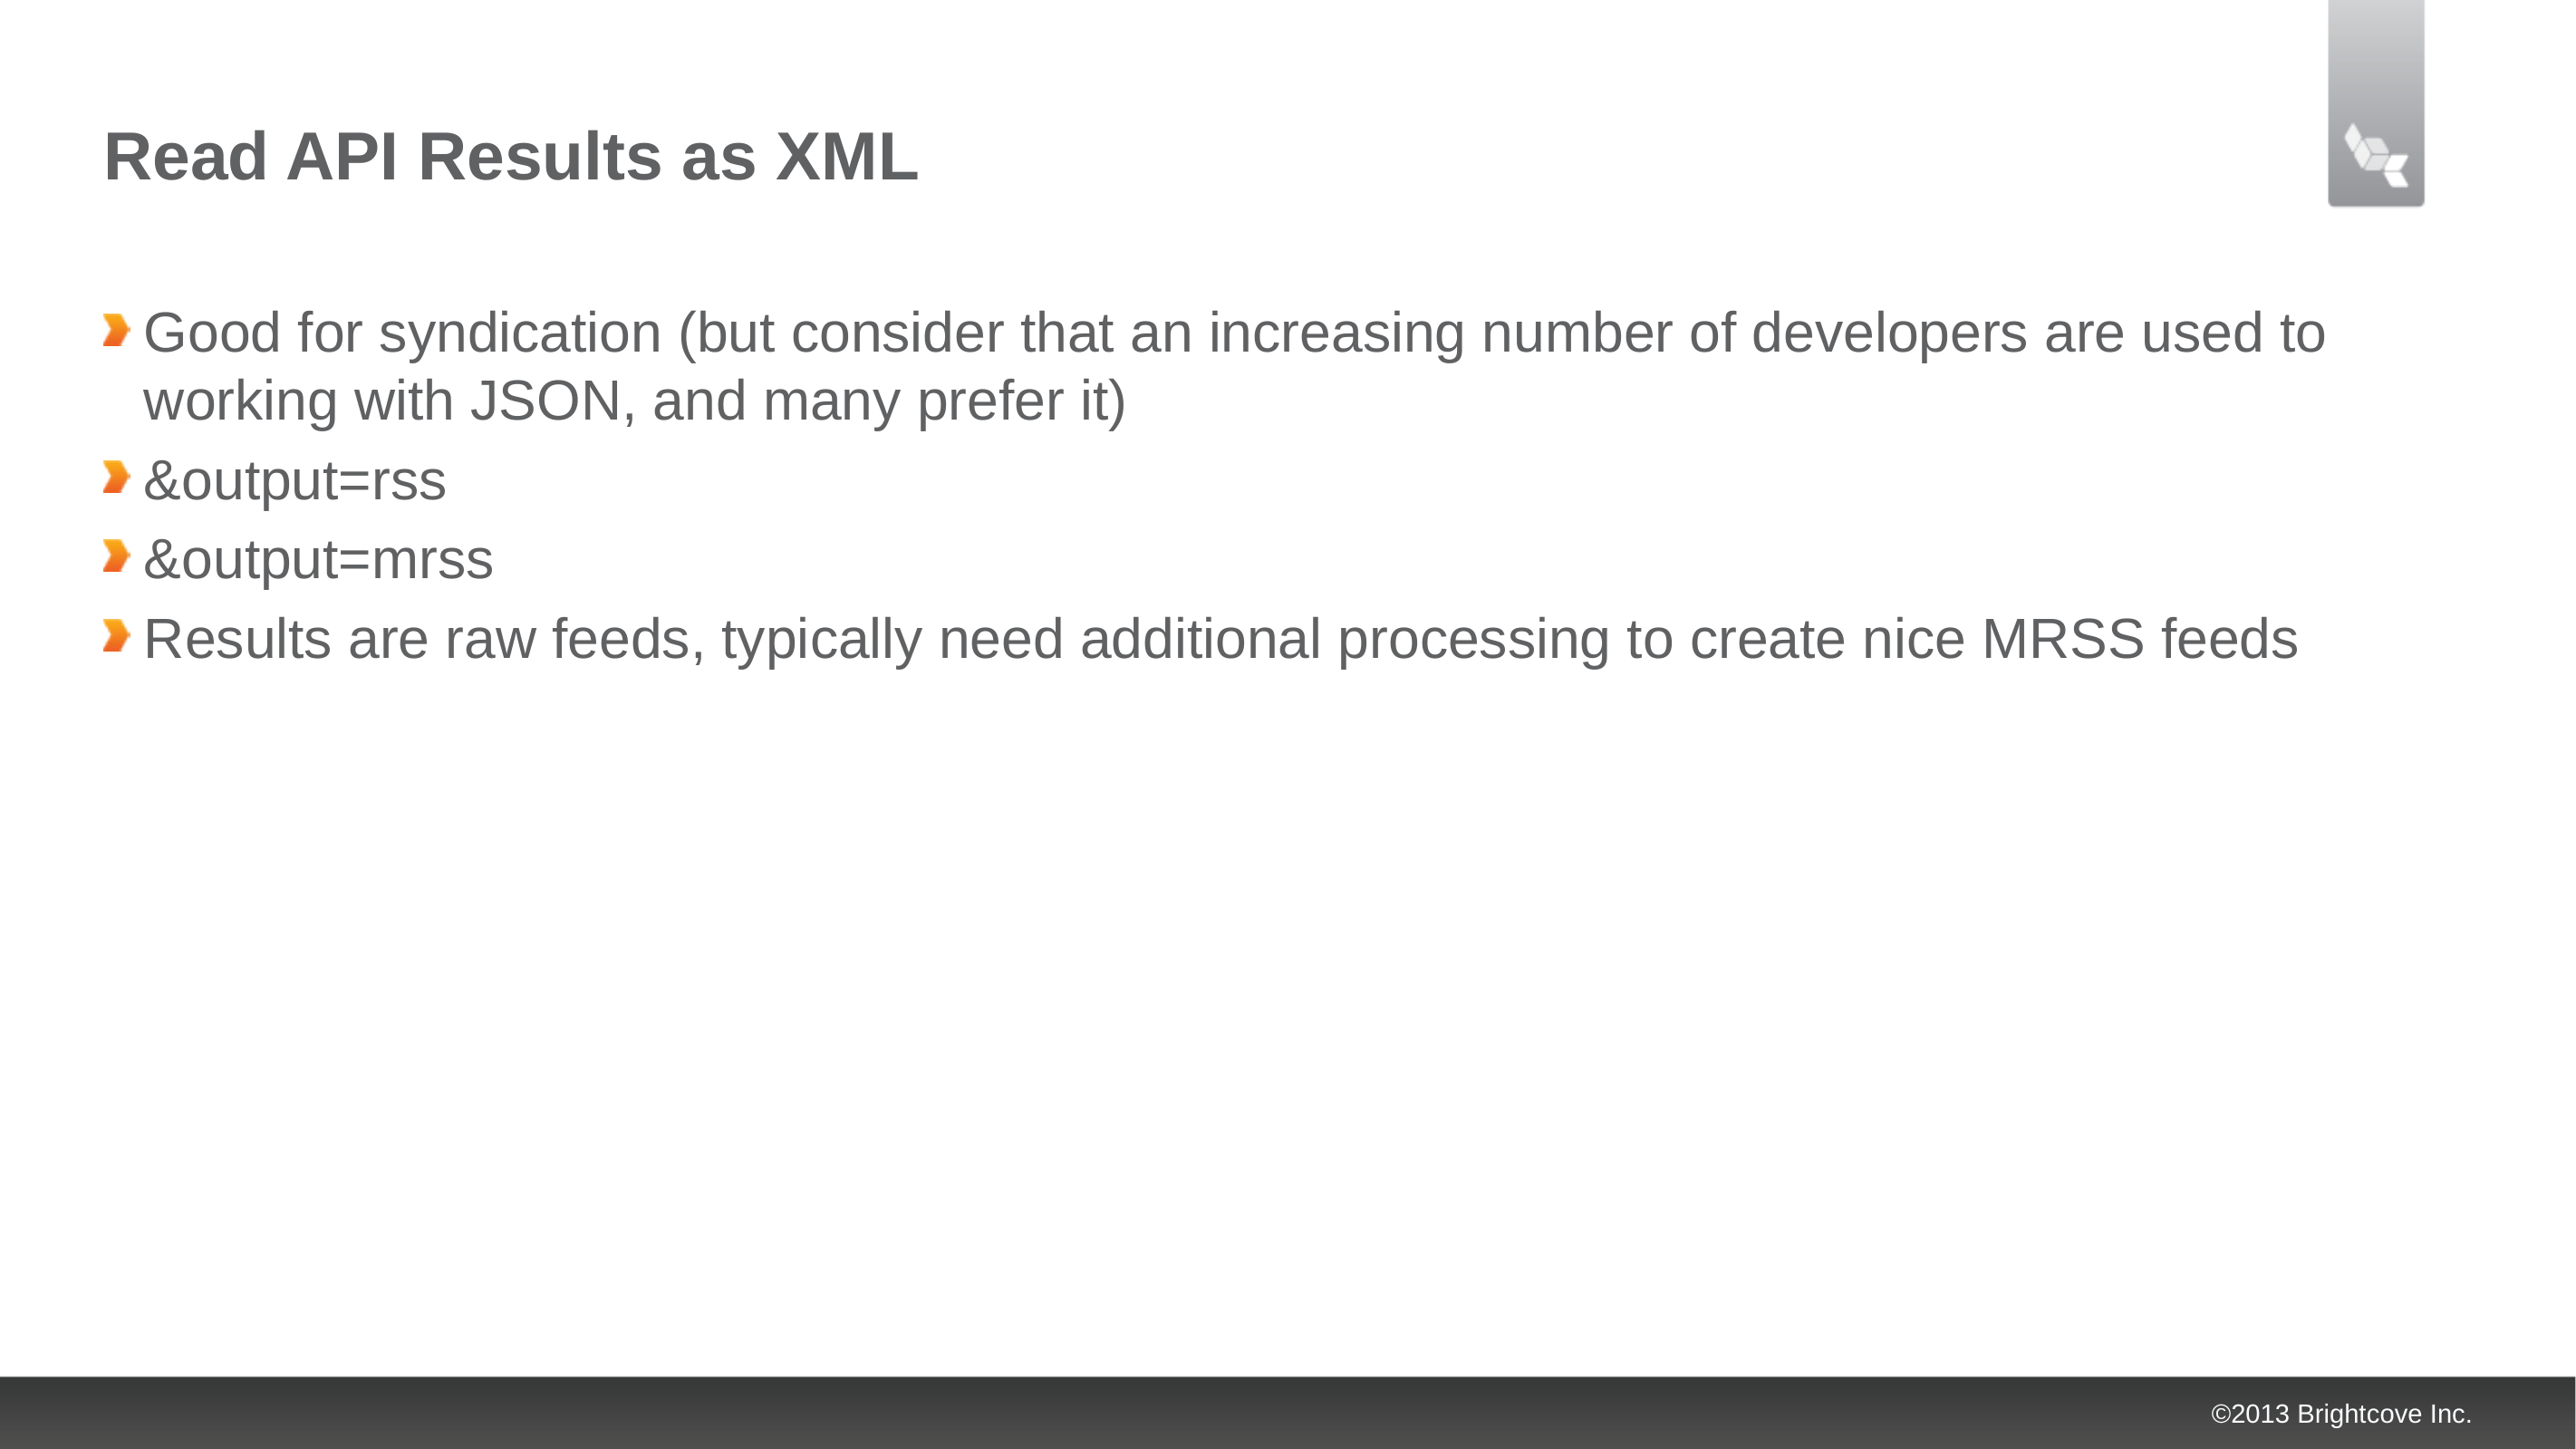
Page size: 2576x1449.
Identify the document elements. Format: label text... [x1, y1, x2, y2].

title Read API Results as XML [80, 44, 2270, 260]
list Good for syndication (but consider that an increasing number of developers are used to working with JSON, and many prefer it) &output=rss &output=mrss Results are raw feeds, typically need additional processing to create nice MRSS feeds [80, 284, 2441, 1206]
picture [0, 0, 2576, 1449]
